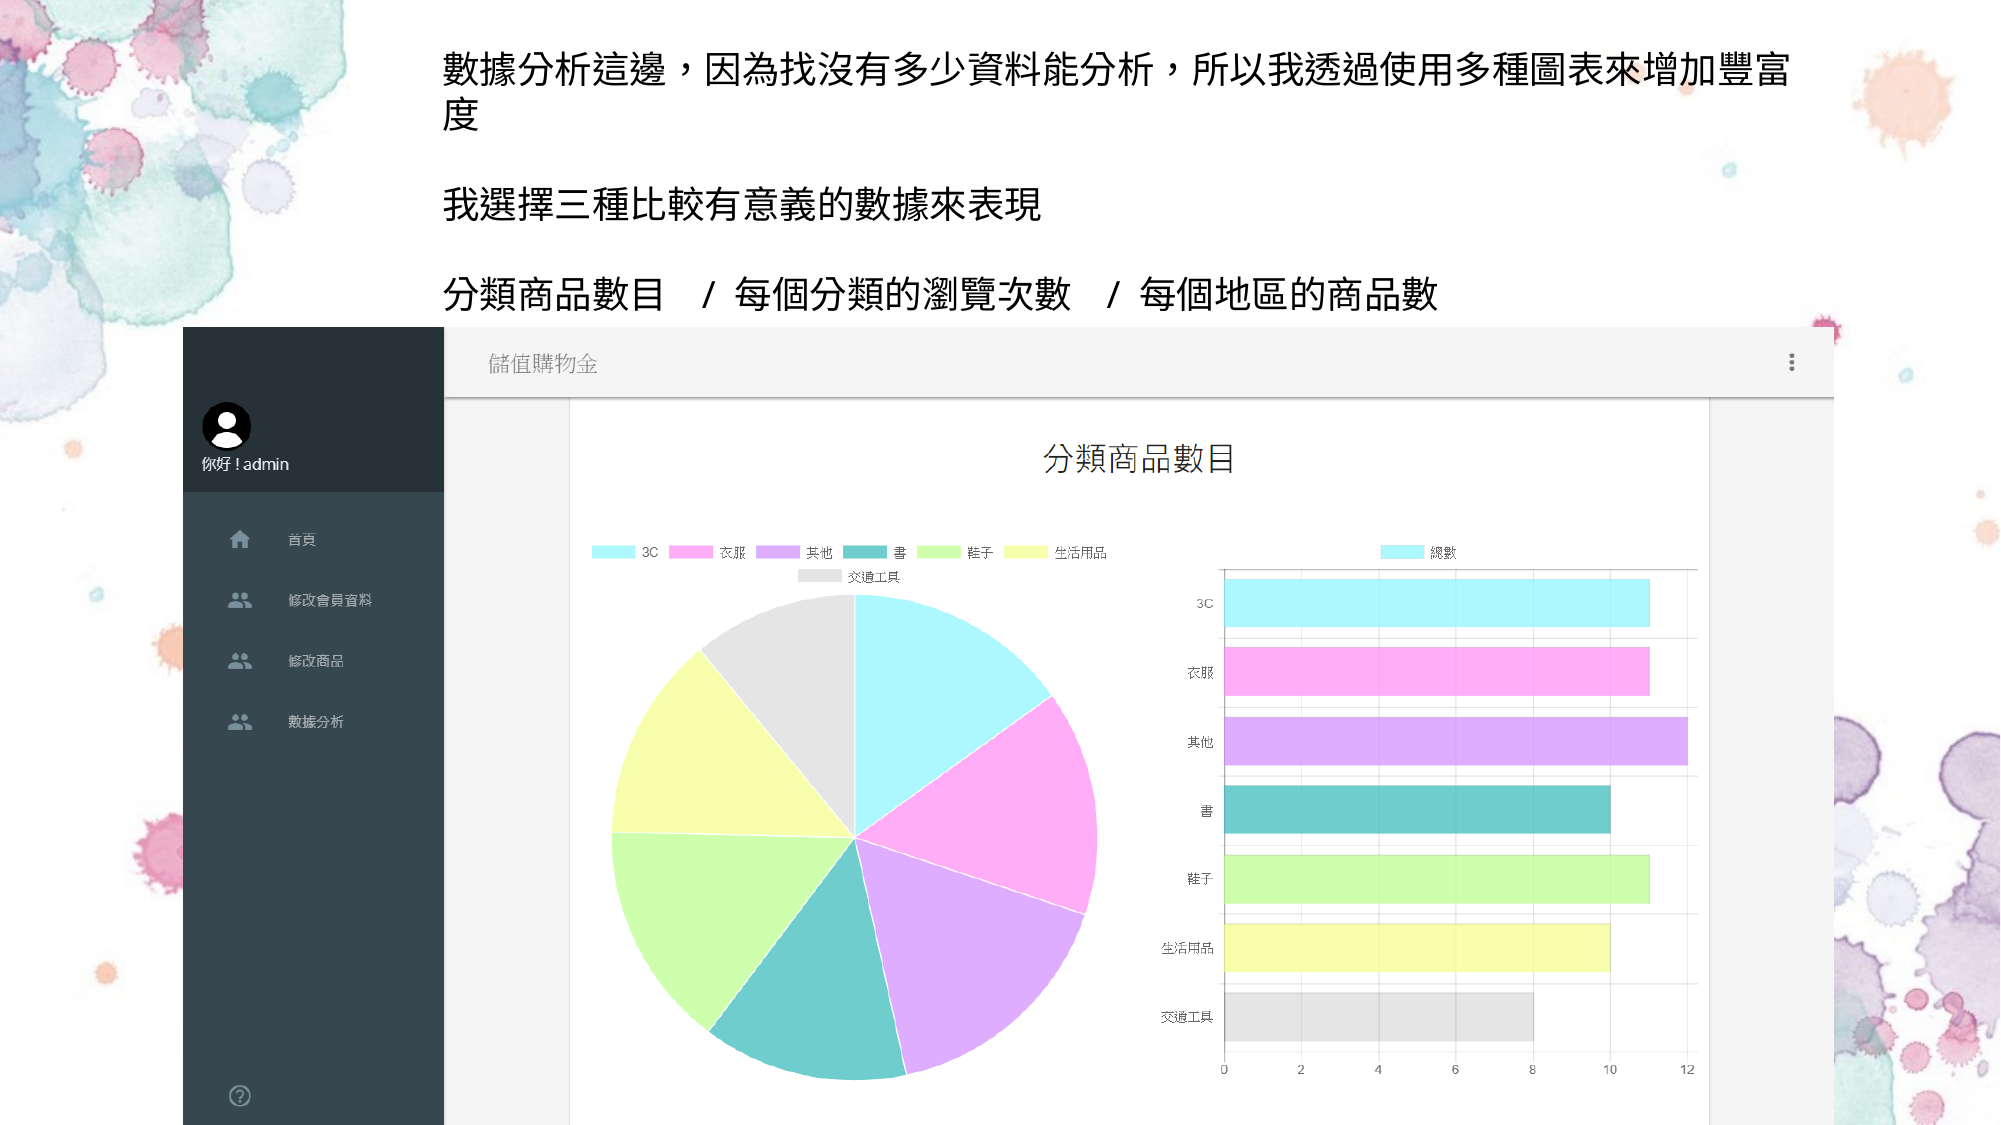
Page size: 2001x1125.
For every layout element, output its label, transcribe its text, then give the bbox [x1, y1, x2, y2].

text_box 數據分析這邊，因為找沒有多少資料能分析，所以我透過使用多種圖表來增加豐富度 我選擇三種比較有意義的數據來表現 分類商品數目 / 每個分類的瀏覽次數 / 每個地區的商品數 [427, 38, 1813, 324]
picture [0, 0, 2001, 1125]
